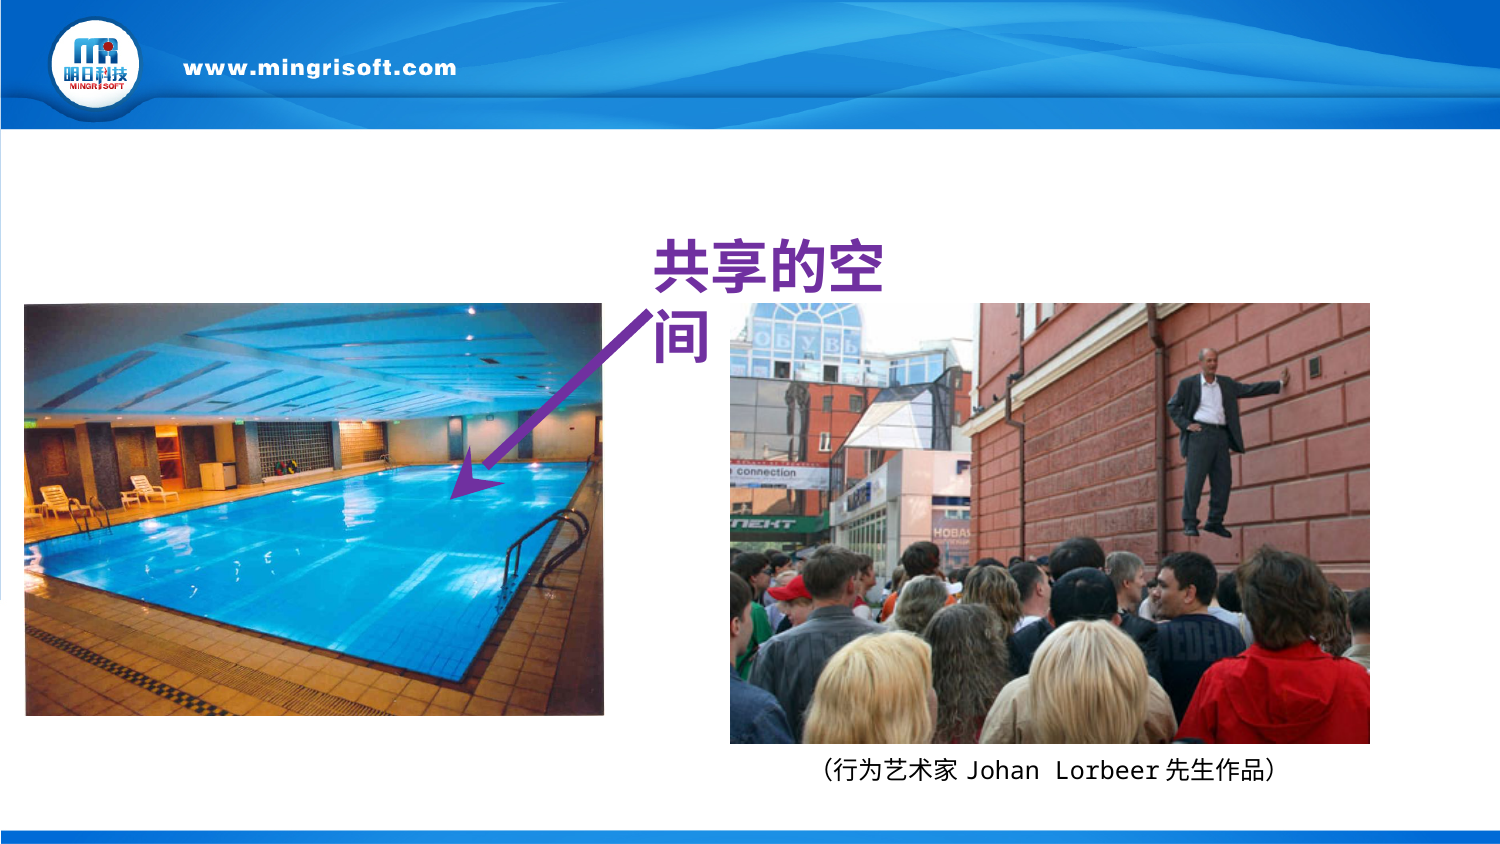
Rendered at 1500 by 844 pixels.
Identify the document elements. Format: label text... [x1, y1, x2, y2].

text_box （行为艺术家Johan Lorbeer先生作品） [794, 752, 1306, 792]
picture [0, 0, 1500, 844]
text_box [449, 211, 971, 500]
